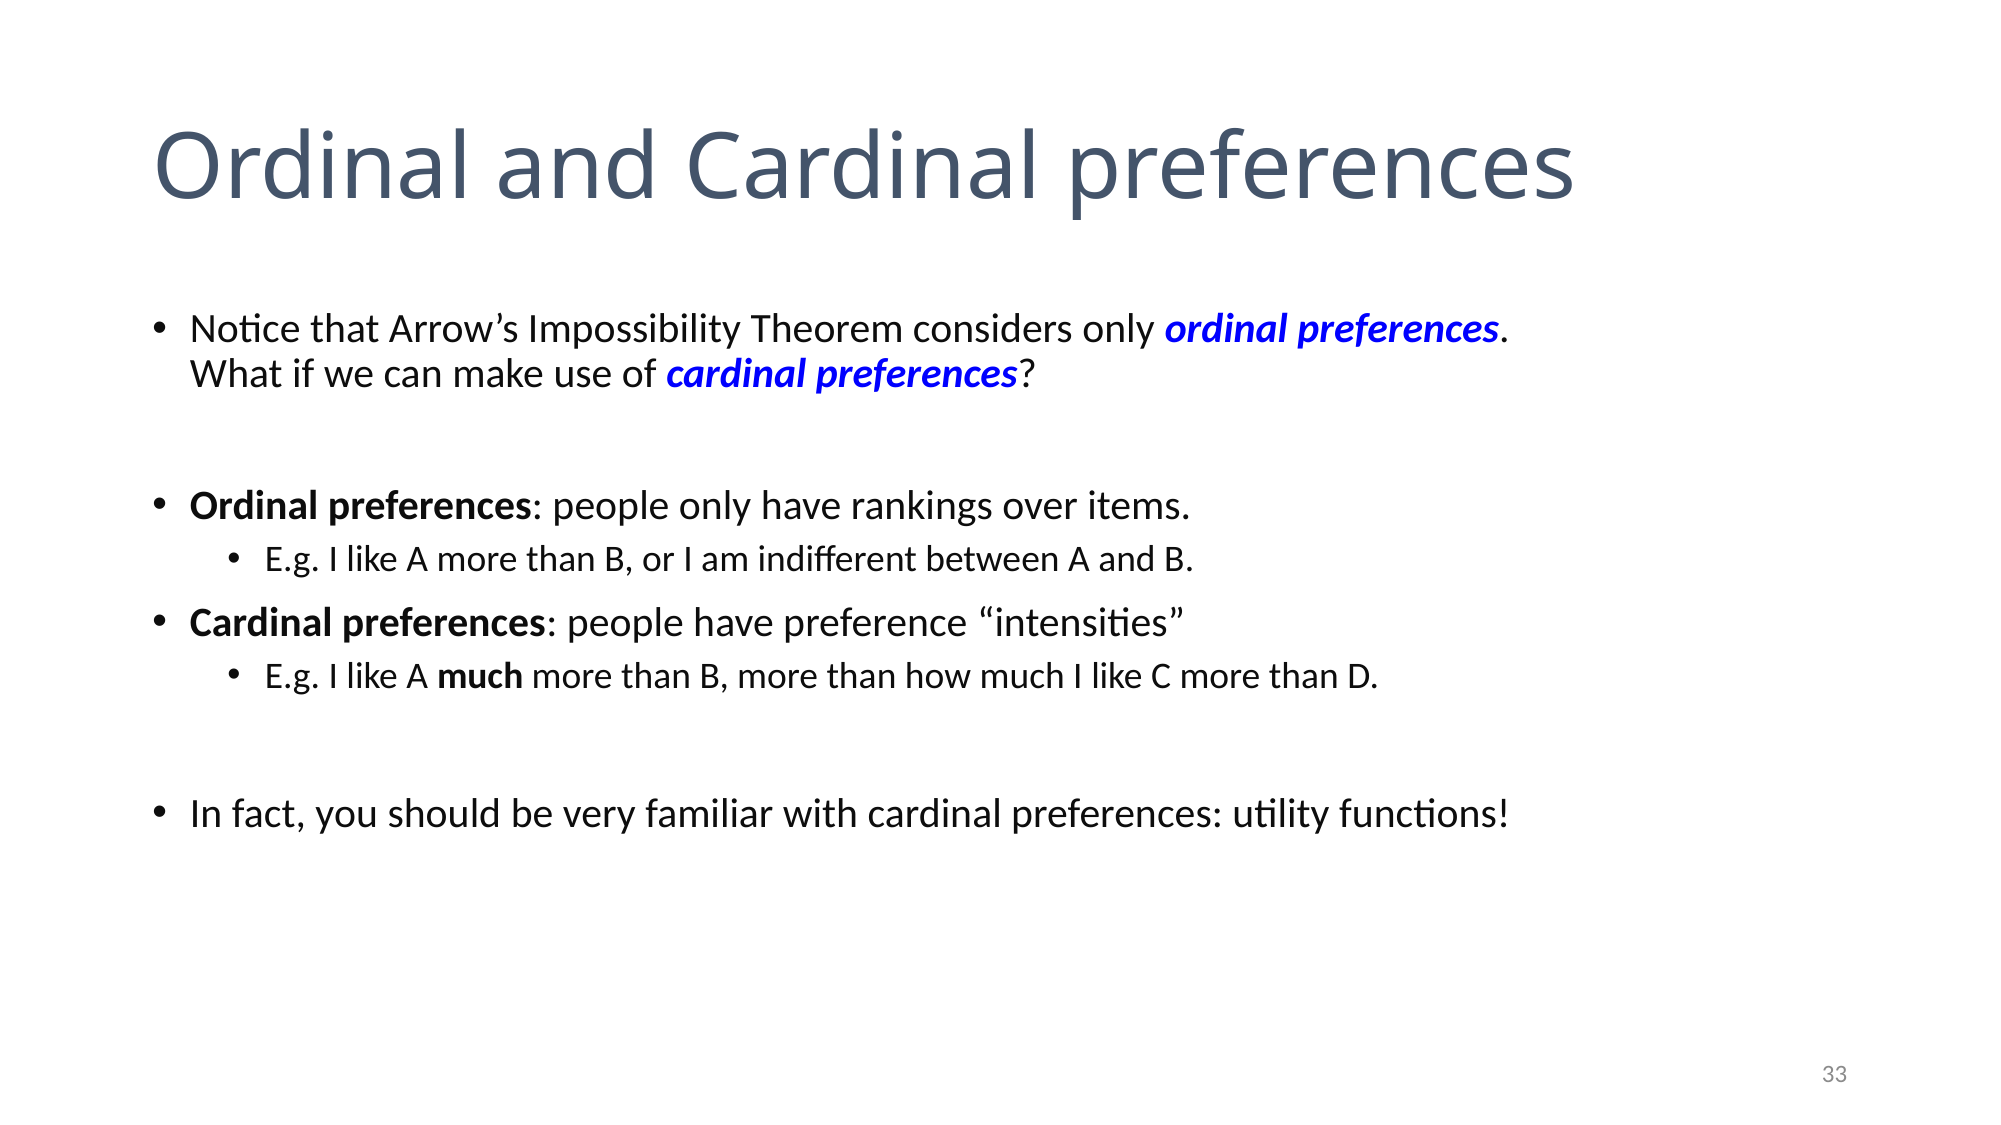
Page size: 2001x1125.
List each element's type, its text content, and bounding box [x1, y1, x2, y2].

title Ordinal and Cardinal preferences [137, 59, 1863, 278]
list Notice that Arrow’s Impossibility Theorem considers only ordinal preferences. What if we can make use of cardinal preferences? Ordinal preferences: people only have rankings over items. E.g. I like A more than B, or I am indifferent between A and B. Cardinal preferences: people have preference “intensities” E.g. I like A much more than B, more than how much I like C more than D. In fact, you should be very familiar with cardinal preferences: utility functions! [137, 299, 1863, 1014]
slide_number 33 [1412, 1042, 1863, 1103]
